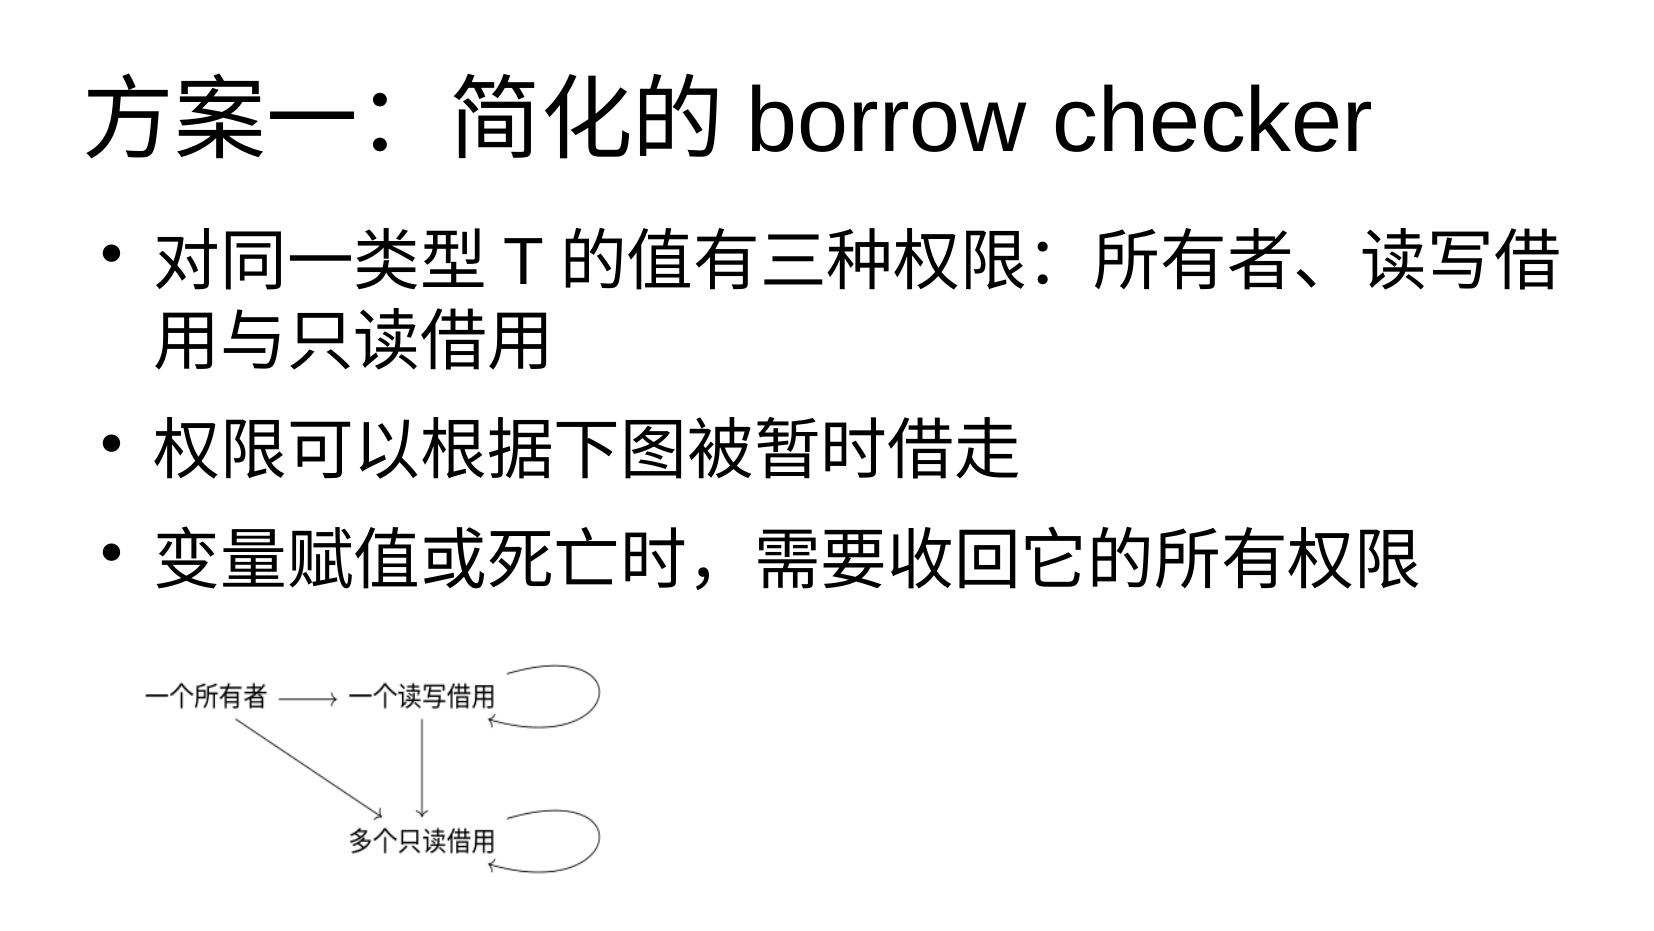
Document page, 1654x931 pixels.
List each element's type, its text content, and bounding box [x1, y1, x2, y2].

text_box 方案一：简化的borrow checker [82, 37, 1571, 193]
picture [74, 629, 676, 901]
text_box 对同一类型T的值有三种权限：所有者、读写借用与只读借用 权限可以根据下图被暂时借走 变量赋值或死亡时，需要收回它的所有权限 [82, 217, 1571, 757]
